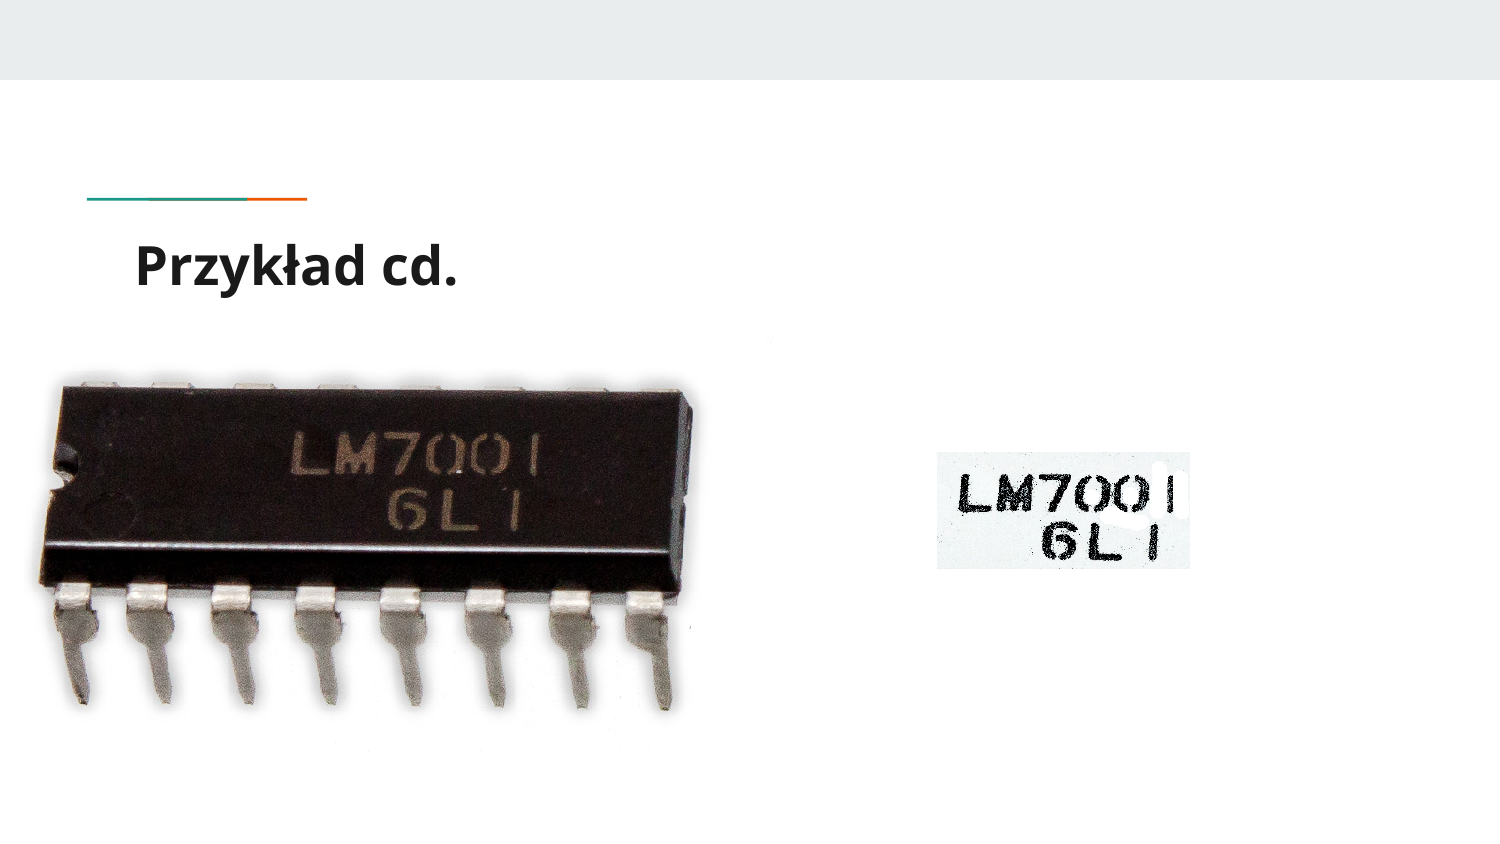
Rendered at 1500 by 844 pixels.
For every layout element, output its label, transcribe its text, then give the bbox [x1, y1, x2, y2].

picture [24, 328, 1382, 753]
title Przykład cd. [119, 216, 1381, 305]
